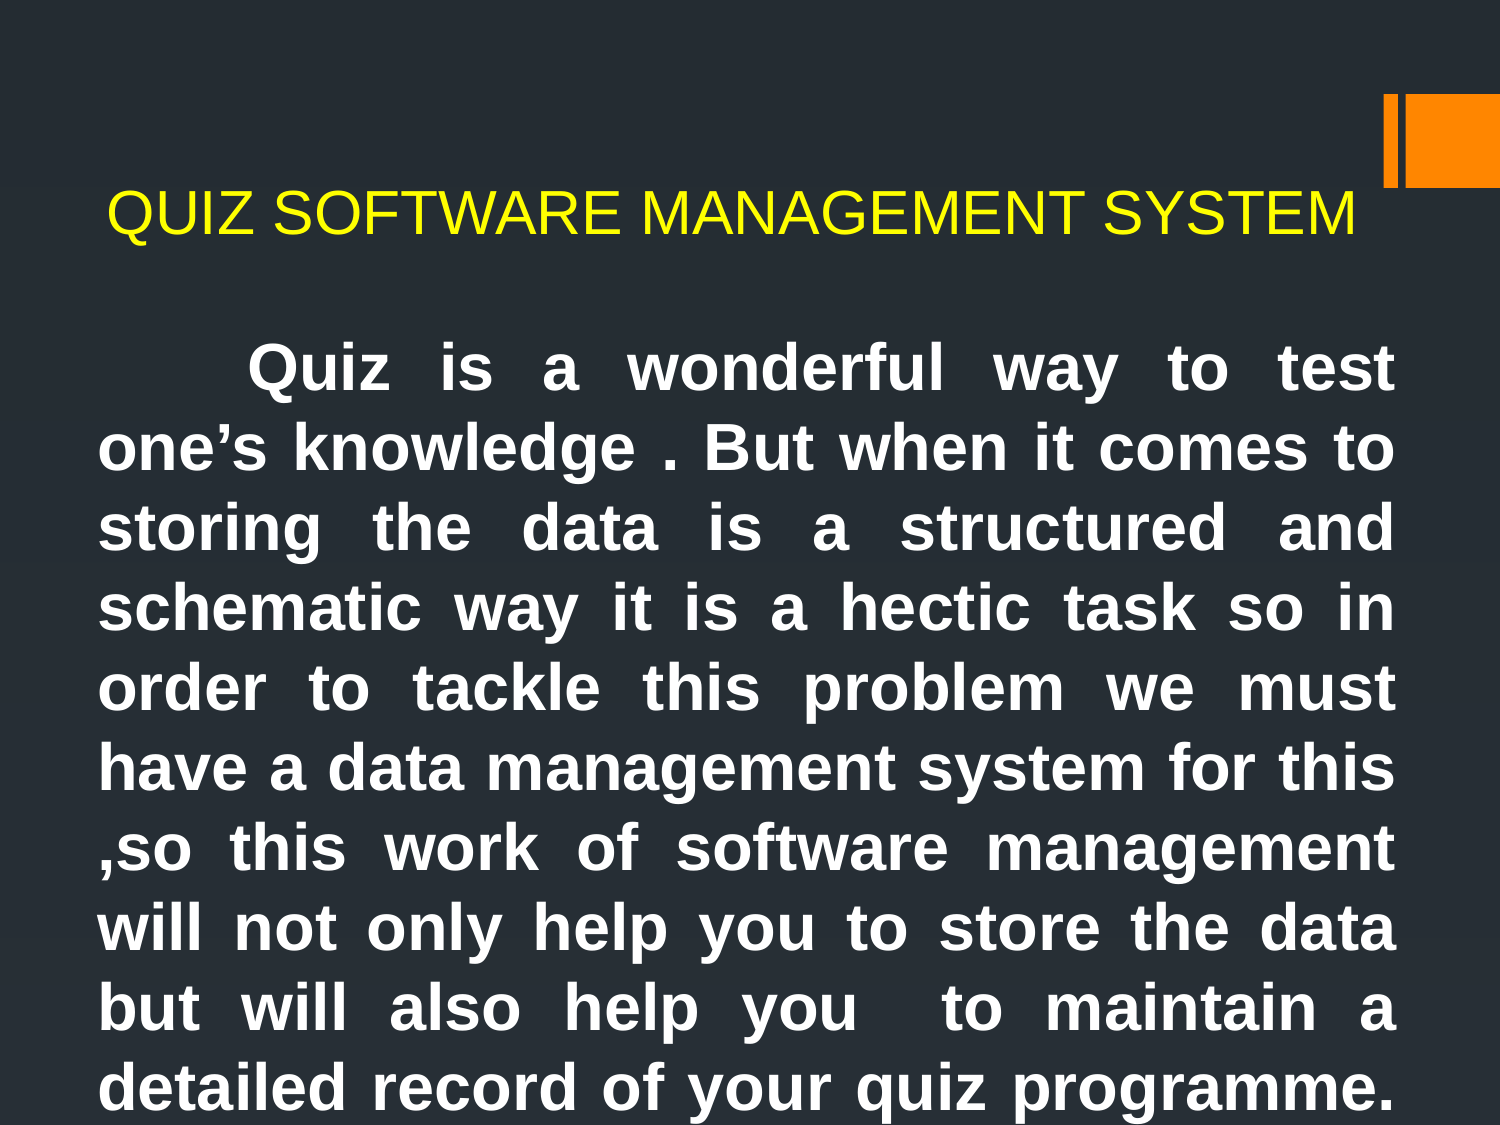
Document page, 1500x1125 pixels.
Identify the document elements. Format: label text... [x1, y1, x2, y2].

title QUIZ SOFTWARE MANAGEMENT SYSTEM [88, 149, 1377, 255]
subtitle Quiz is a wonderful way to test one’s knowledge . But when it comes to storing the data is a structured and schematic way it is a hectic task so in order to tackle this problem we must have a data management system for this ,so this work of software management will not only help you to store the data but will also help you to maintain a detailed record of your quiz programme. ENJOY!!!!!! [82, 316, 1413, 1008]
